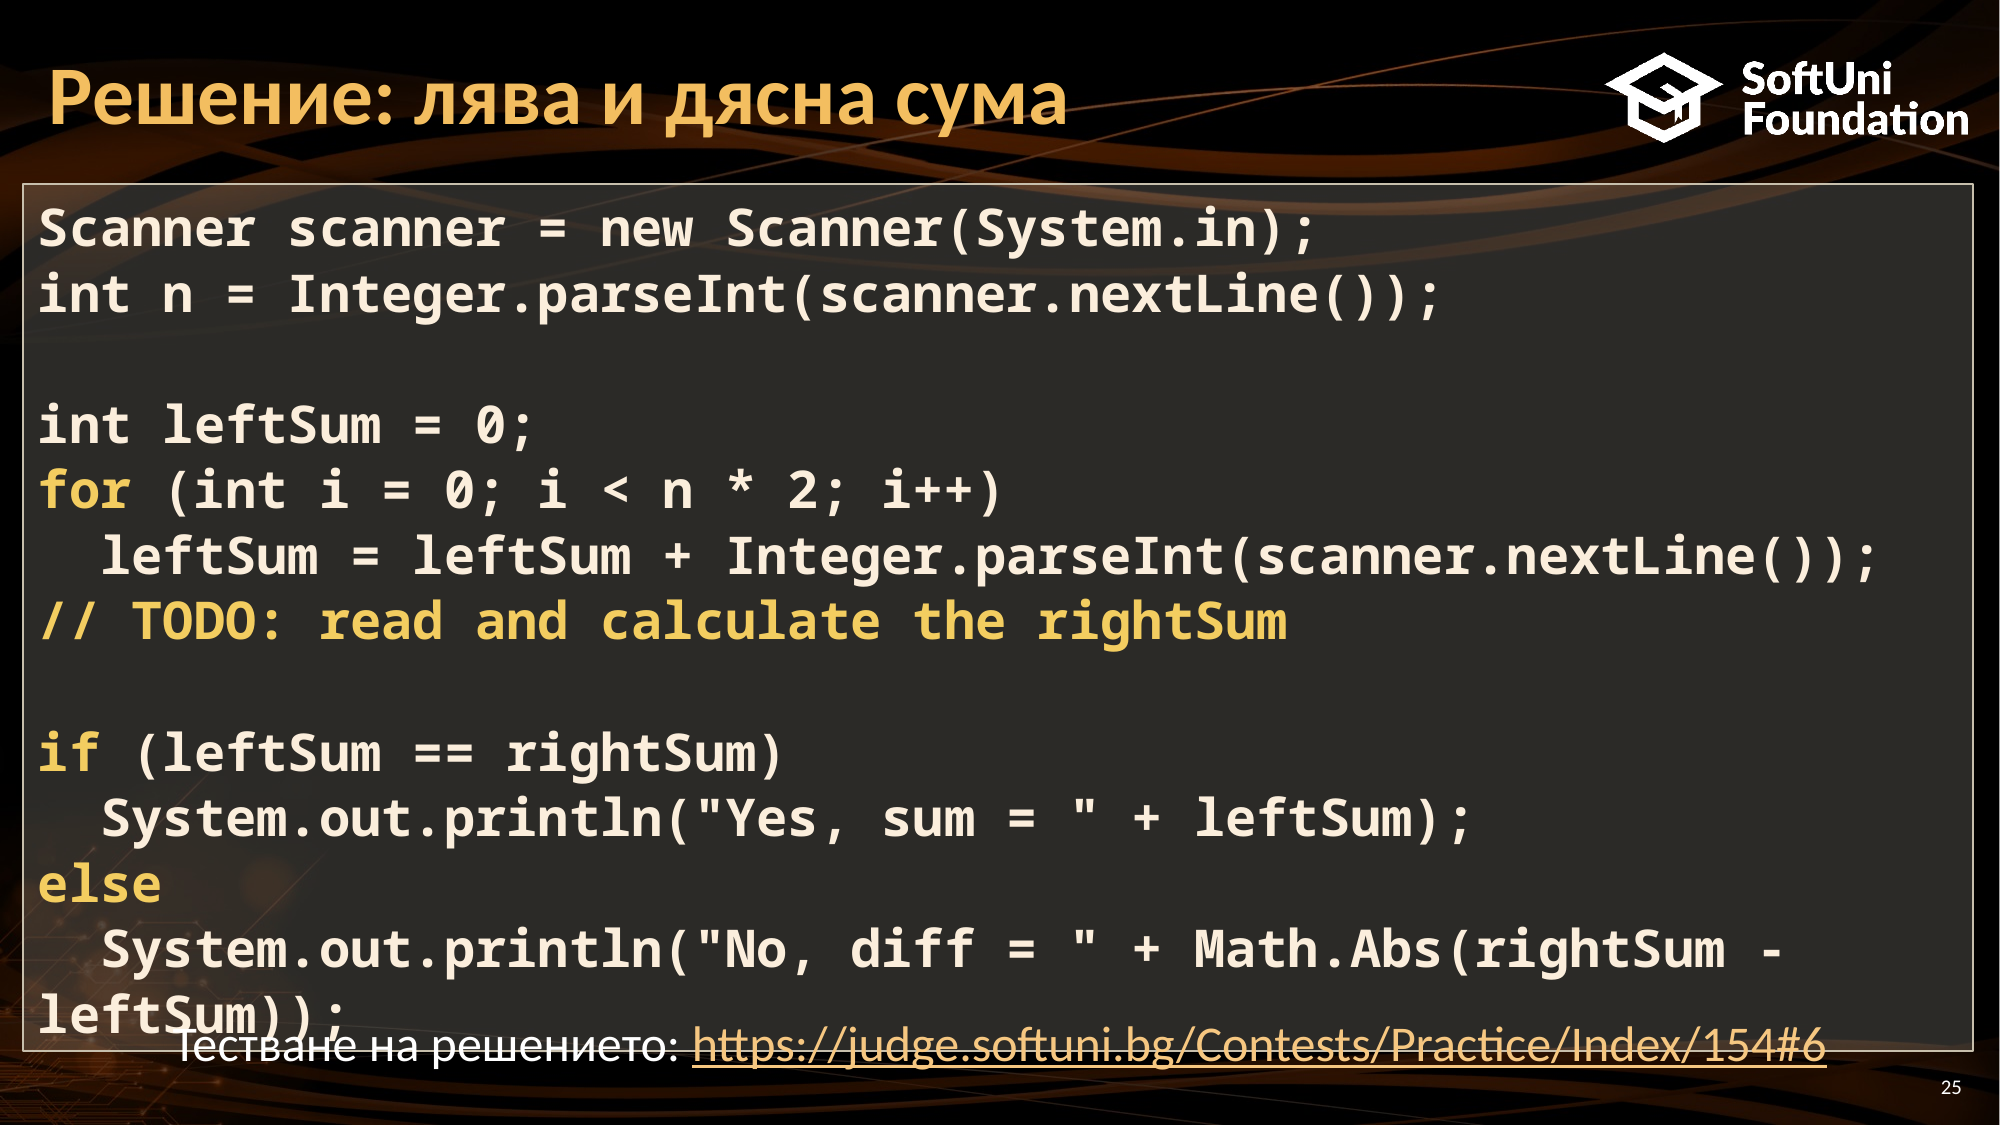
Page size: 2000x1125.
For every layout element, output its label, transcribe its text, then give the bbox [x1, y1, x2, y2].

title Решение: лява и дясна сума [30, 6, 1602, 184]
slide_number 25 [1897, 1070, 1968, 1103]
text_box Тестване на решението: https://judge.softuni.bg/Contests/Practice/Index/154#6 [124, 1004, 1875, 1080]
picture [0, 0, 2000, 1125]
text_box Scanner scanner = new Scanner(System.in); int n = Integer.parseInt(scanner.nextLine()); int leftSum = 0; for (int i = 0; i < n * 2; i++) leftSum = leftSum + Integer.parseInt(scanner.nextLine()); // TODO: read and calculate the rightSum if (leftSum == rightSum) System.out.println("Yes, sum = " + leftSum); else System.out.println("No, diff = " + Math.Abs(rightSum - leftSum)); [23, 184, 1973, 1052]
